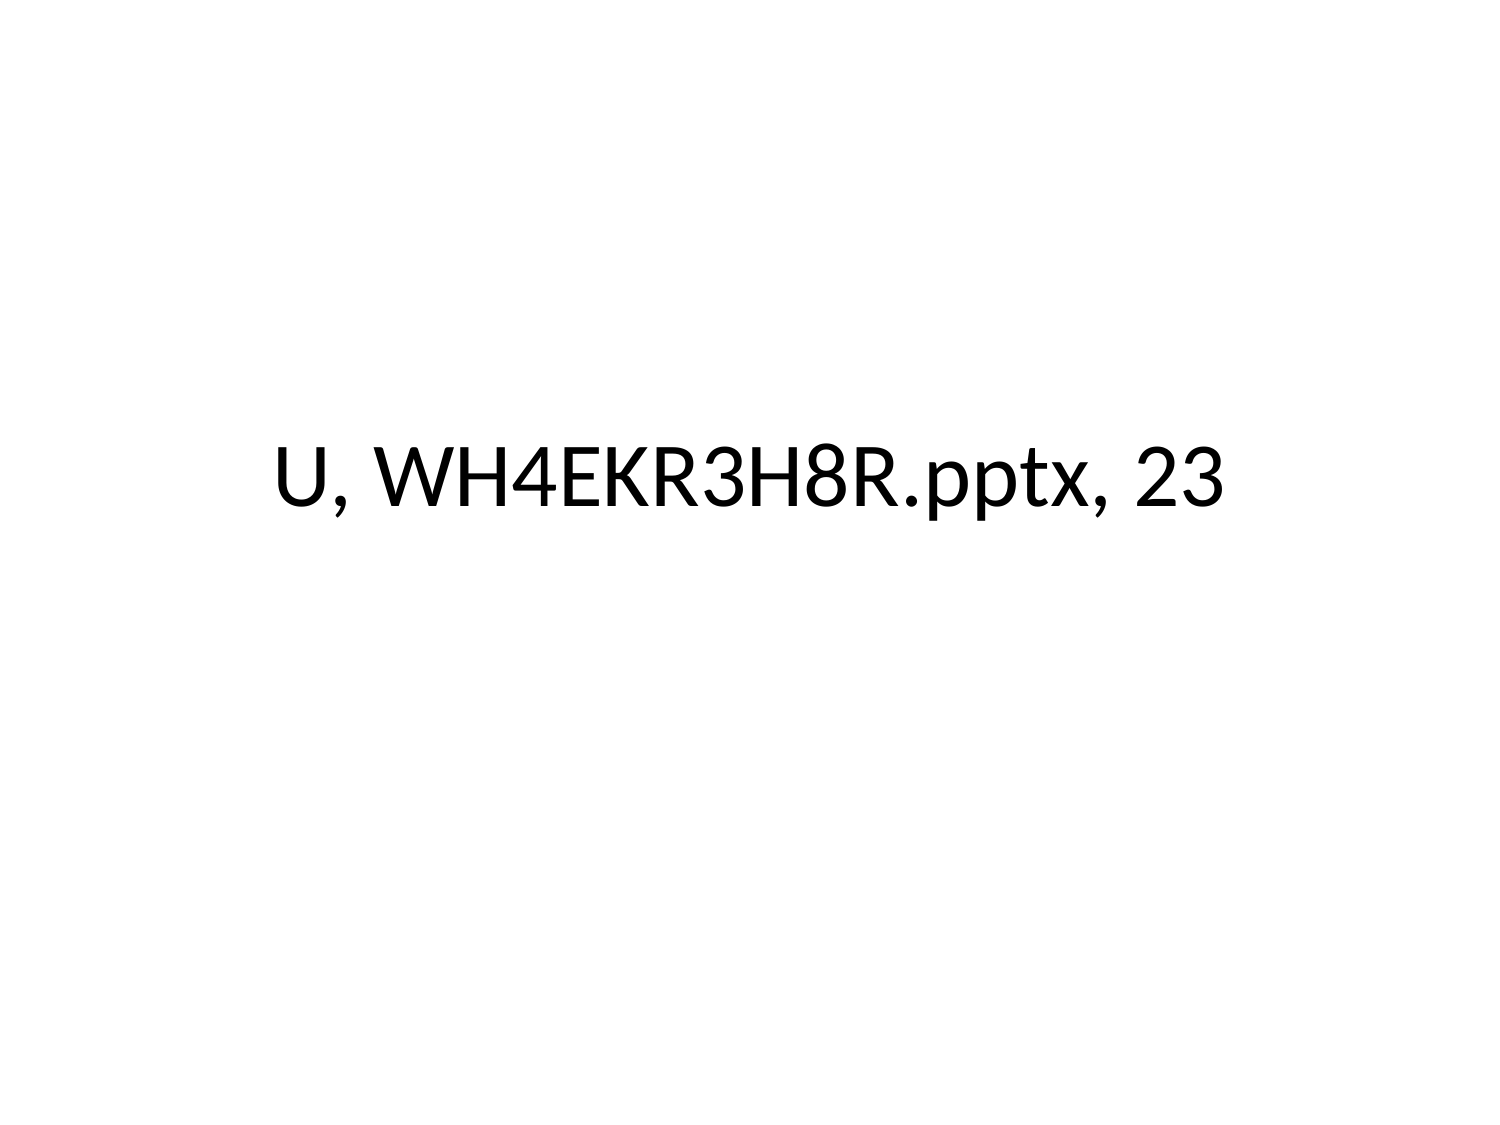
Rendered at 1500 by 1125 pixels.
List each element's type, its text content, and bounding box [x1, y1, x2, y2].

title U, WH4EKR3H8R.pptx, 23 [112, 349, 1388, 591]
